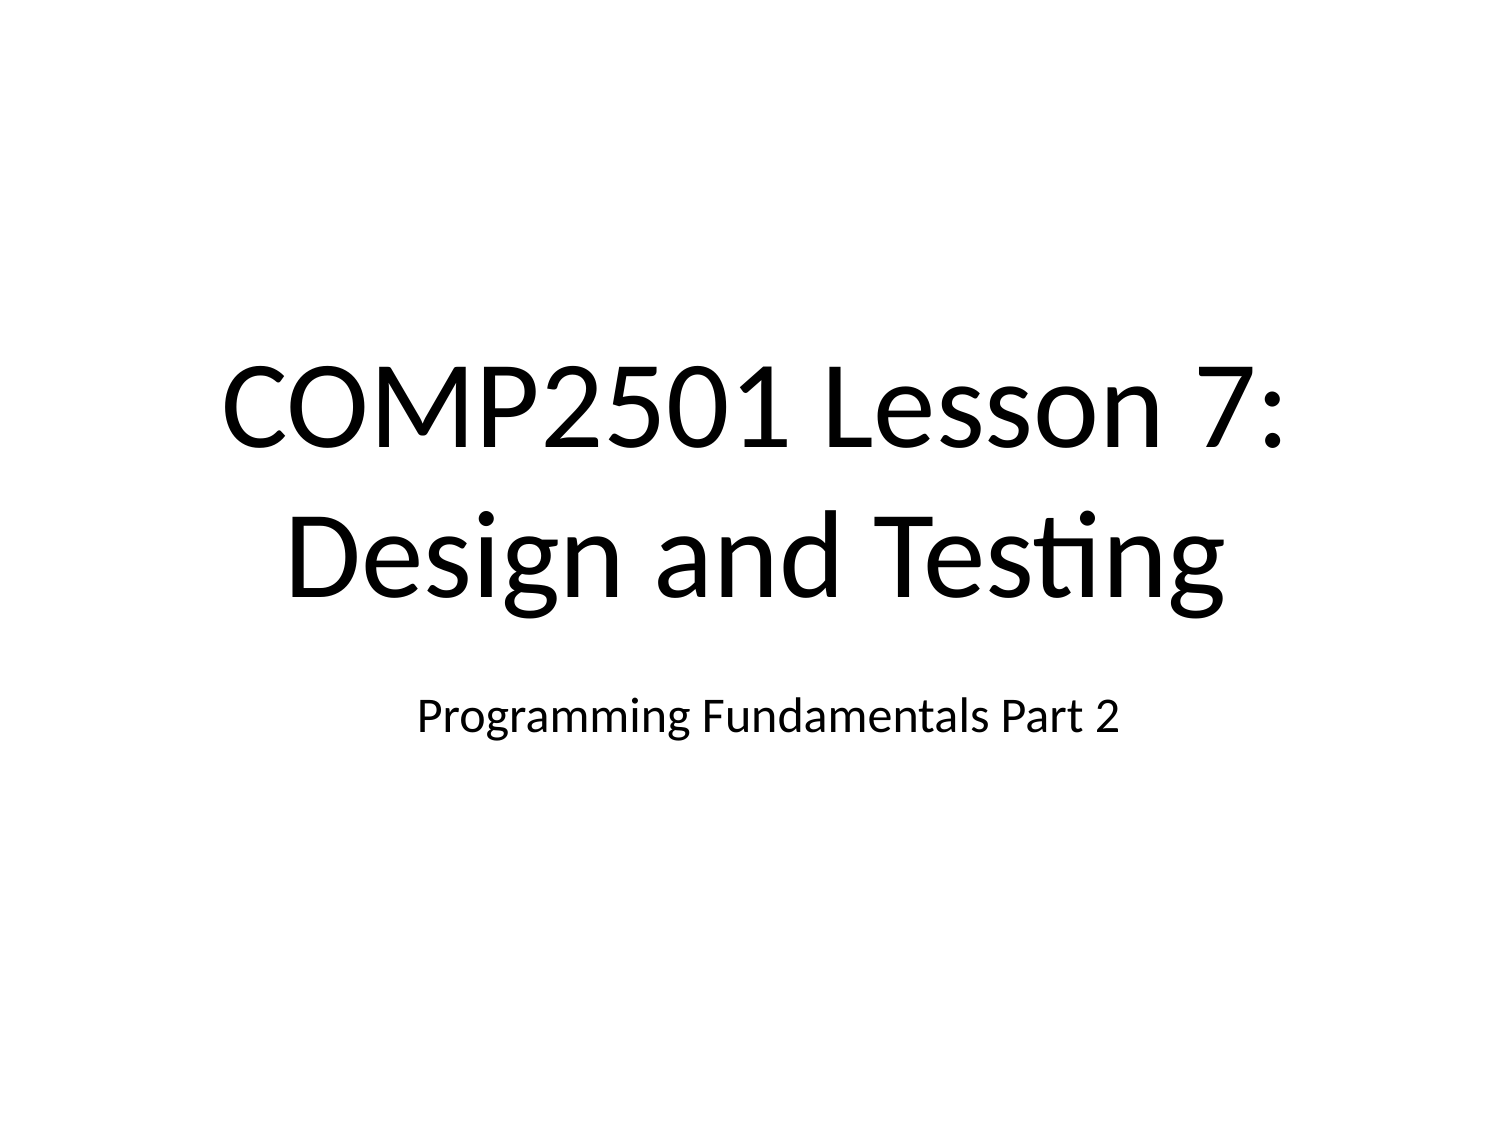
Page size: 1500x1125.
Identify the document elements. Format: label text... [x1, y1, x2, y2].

title COMP2501 Lesson 7: Design and Testing [125, 299, 1388, 646]
subtitle Programming Fundamentals Part 2 [174, 675, 1363, 825]
